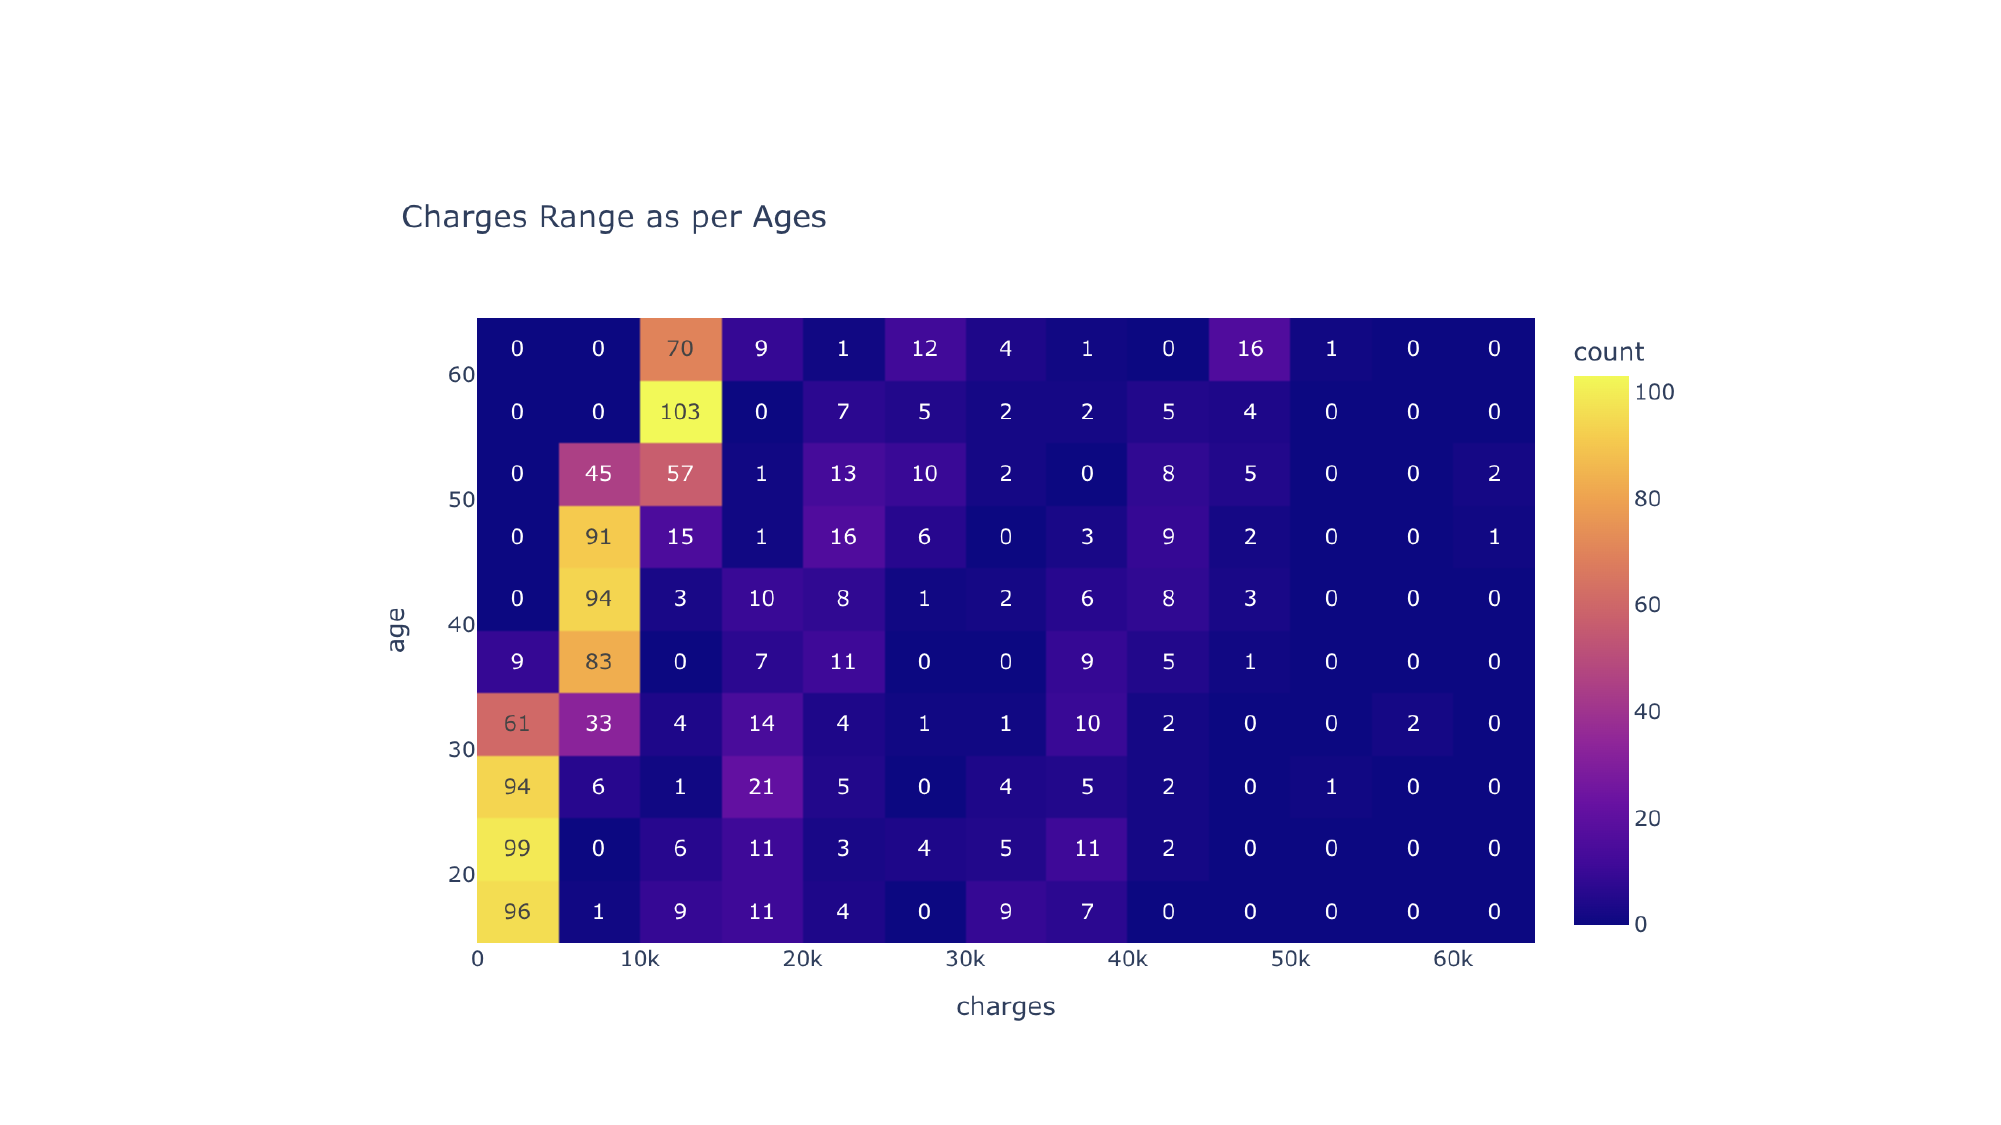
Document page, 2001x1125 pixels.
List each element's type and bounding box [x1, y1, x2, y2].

list [343, 150, 1688, 1071]
